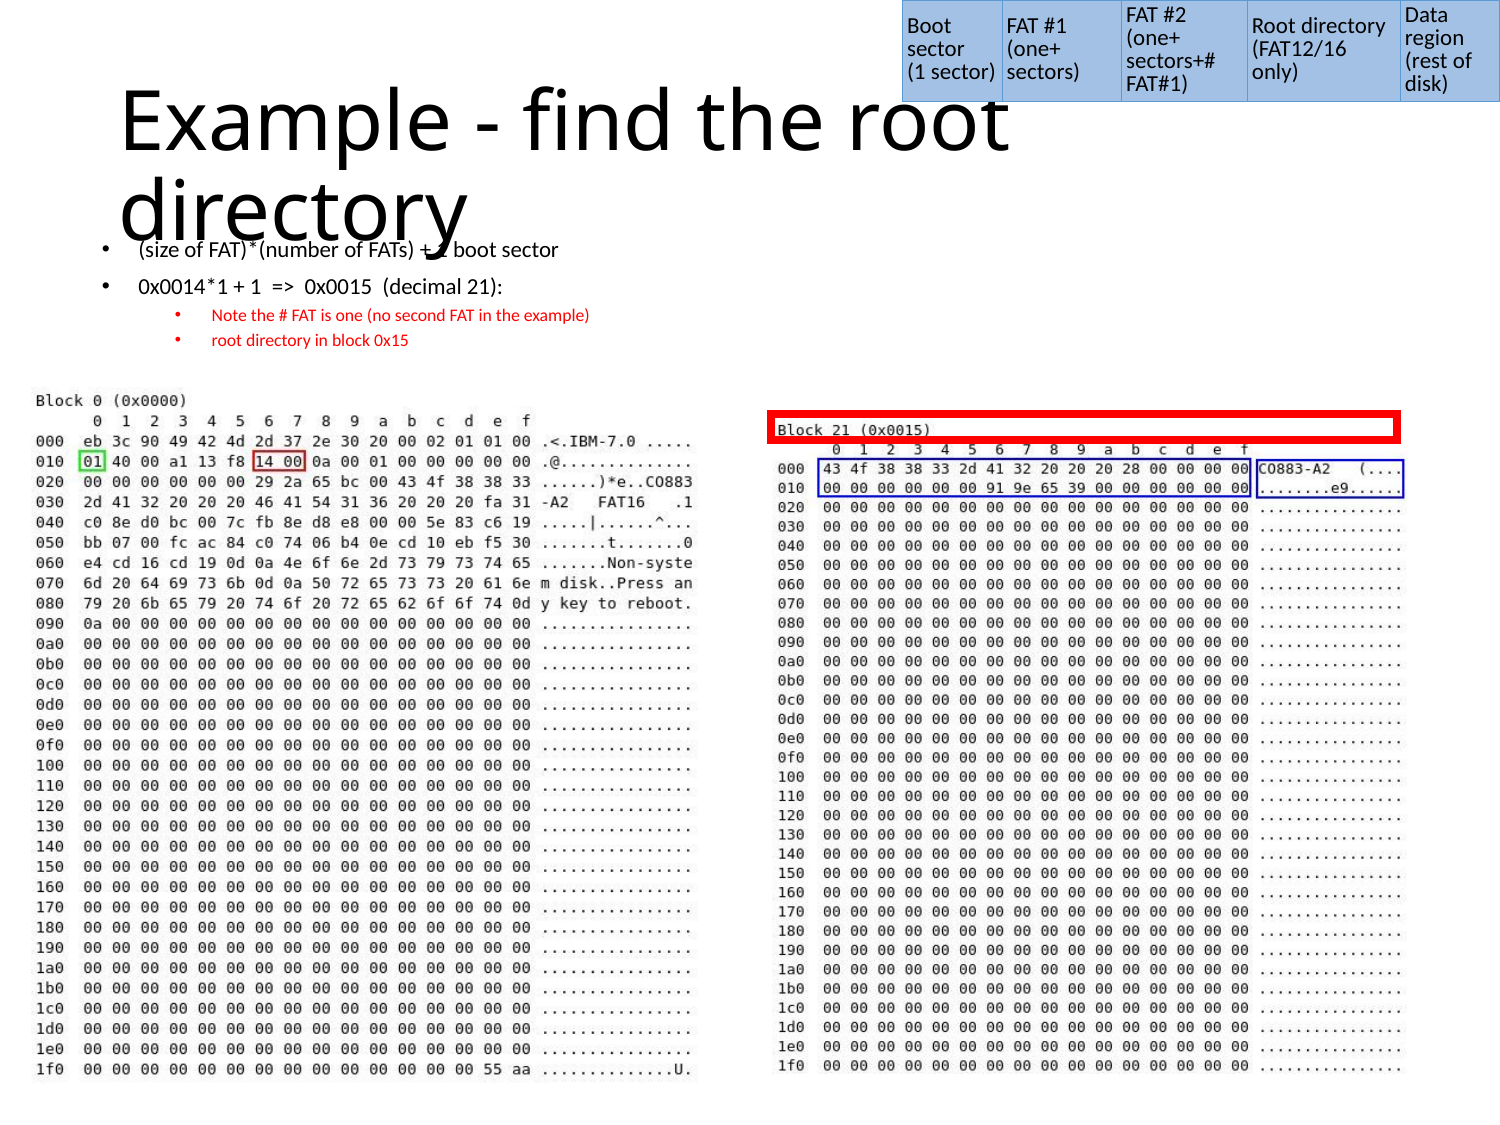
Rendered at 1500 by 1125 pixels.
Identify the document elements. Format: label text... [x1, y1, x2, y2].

list (size of FAT)*(number of FATs) + 1 boot sector 0x0014*1 + 1 => 0x0015 (decimal 21): Note the # FAT is one (no second FAT in the example) root directory in block 0x15 [86, 230, 1355, 359]
table_header Data region (rest of disk) [1401, 1, 1499, 101]
picture [31, 387, 705, 1084]
title Example - find the root directory [103, 59, 1397, 278]
table_header Boot sector (1 sector) [903, 1, 1002, 101]
picture [772, 416, 1409, 1074]
table_header FAT #2 (one+ sectors+# FAT#1) [1122, 1, 1247, 101]
text_box [770, 413, 1398, 441]
table_header FAT #1 (one+ sectors) [1003, 1, 1121, 101]
table_header Root directory (FAT12/16 only) [1248, 1, 1400, 101]
